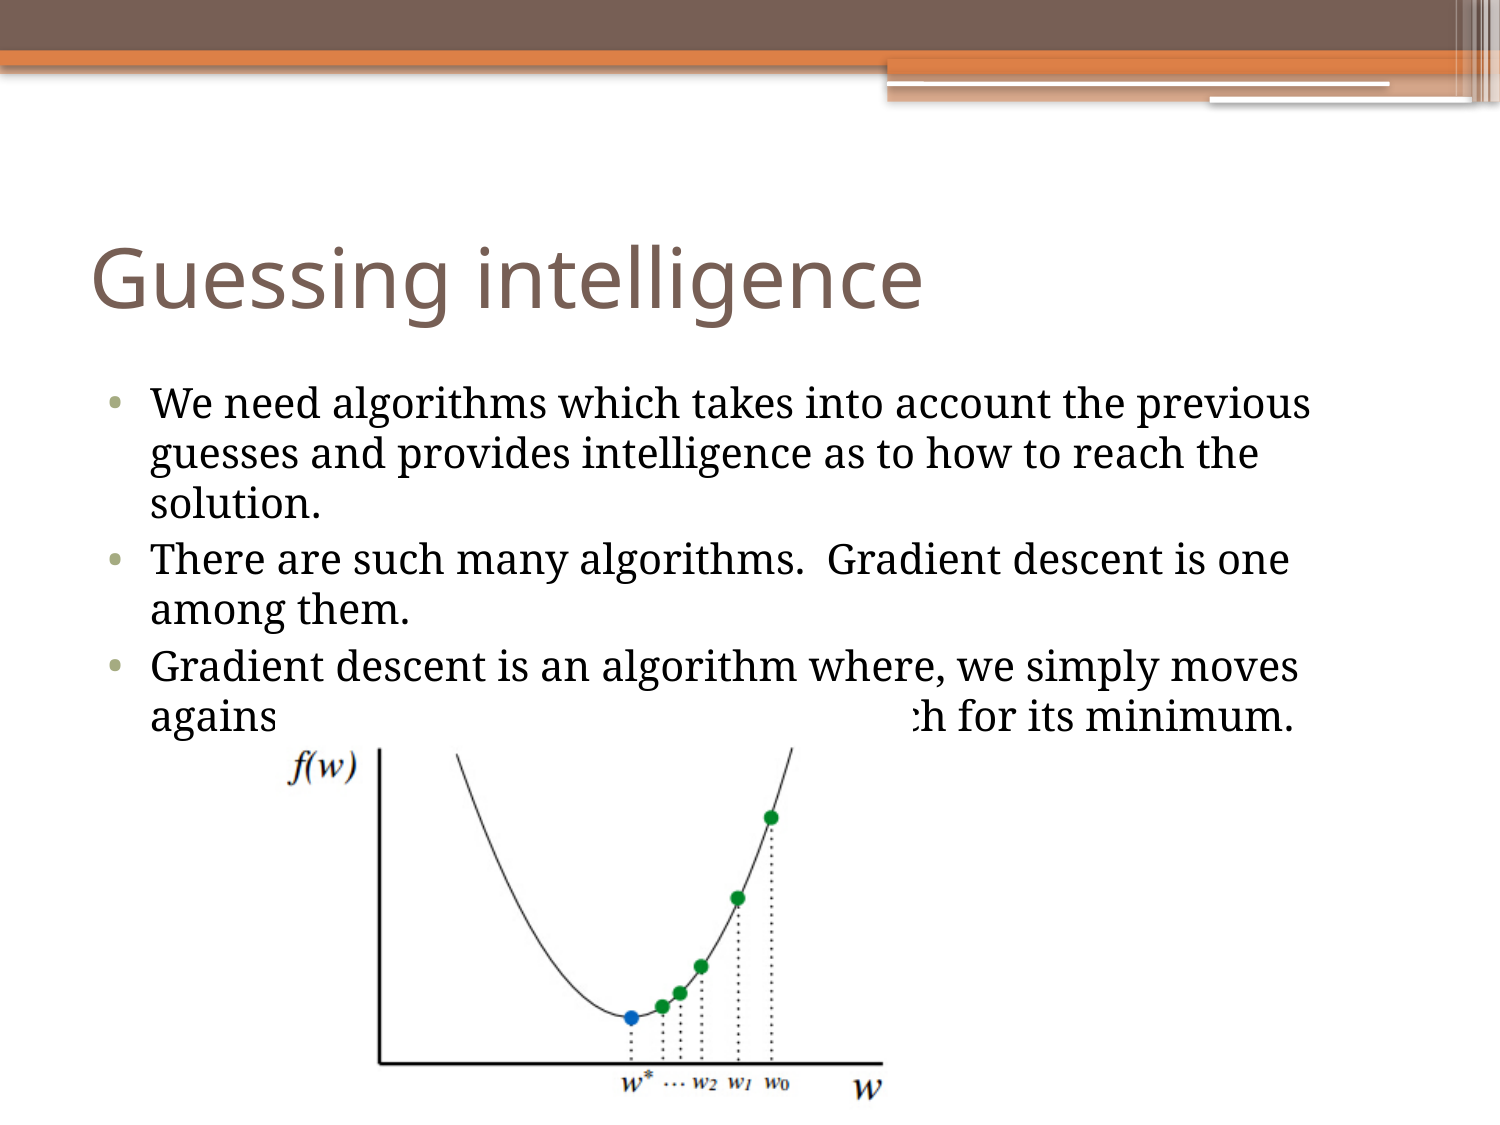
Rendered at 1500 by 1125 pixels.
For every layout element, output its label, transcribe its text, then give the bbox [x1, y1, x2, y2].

title Guessing intelligence [75, 187, 1425, 363]
picture [274, 696, 913, 1125]
list We need algorithms which takes into account the previous guesses and provides intelligence as to how to reach the solution. There are such many algorithms. Gradient descent is one among them. Gradient descent is an algorithm where, we simply moves against the gradient of a curve in search for its minimum. [75, 368, 1425, 1079]
